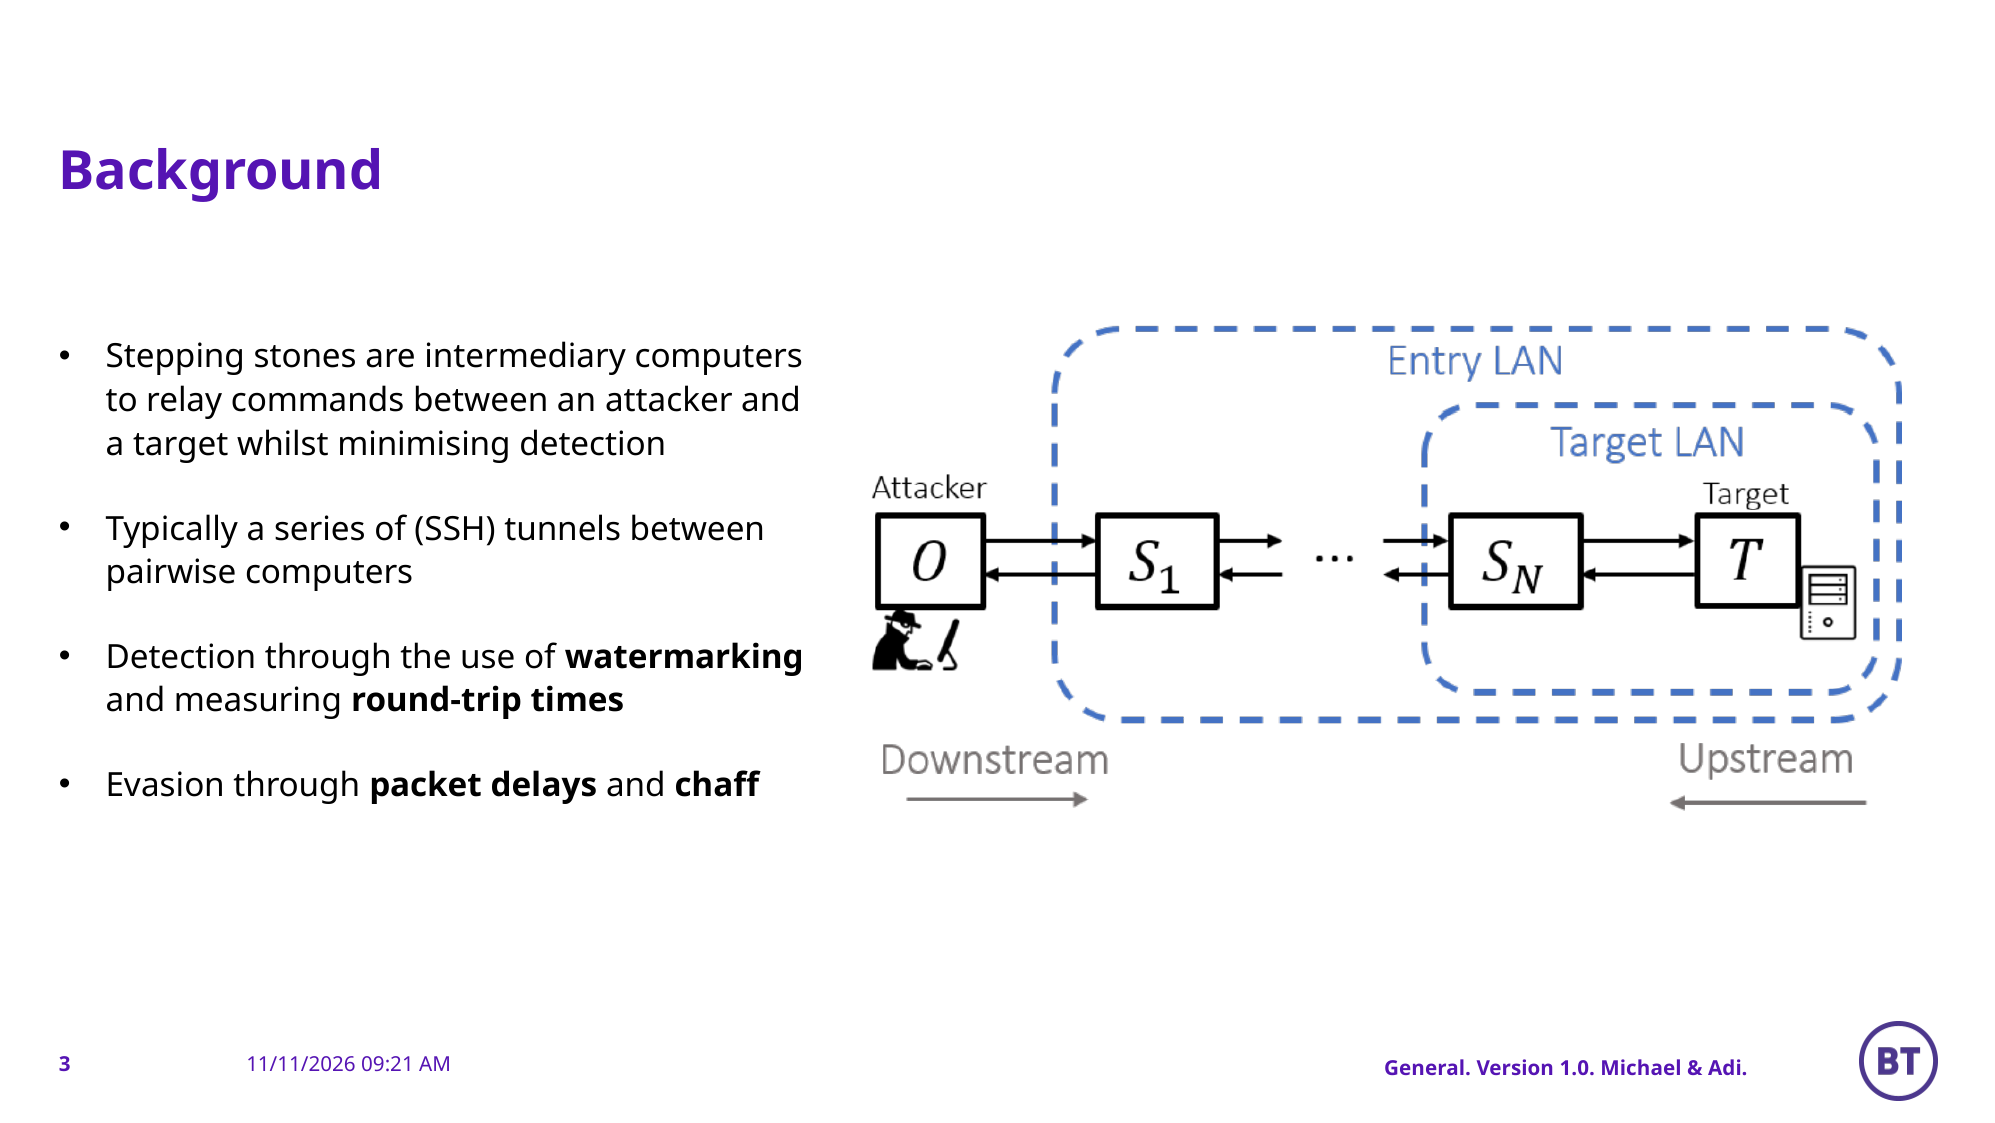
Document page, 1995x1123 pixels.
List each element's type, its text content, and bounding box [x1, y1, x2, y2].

footer General. Version 1.0. Michael & Adi. [598, 1036, 1749, 1080]
title Background [58, 135, 822, 266]
slide_number 3 [58, 1036, 118, 1080]
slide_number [246, 1036, 551, 1080]
picture [1859, 1021, 1938, 1101]
picture [867, 305, 1907, 817]
list Stepping stones are intermediary computers to relay commands between an attacker and a target whilst minimising detection Typically a series of (SSH) tunnels between pairwise computers Detection through the use of watermarking and measuring round-trip times Evasion through packet delays and chaff [58, 330, 822, 922]
